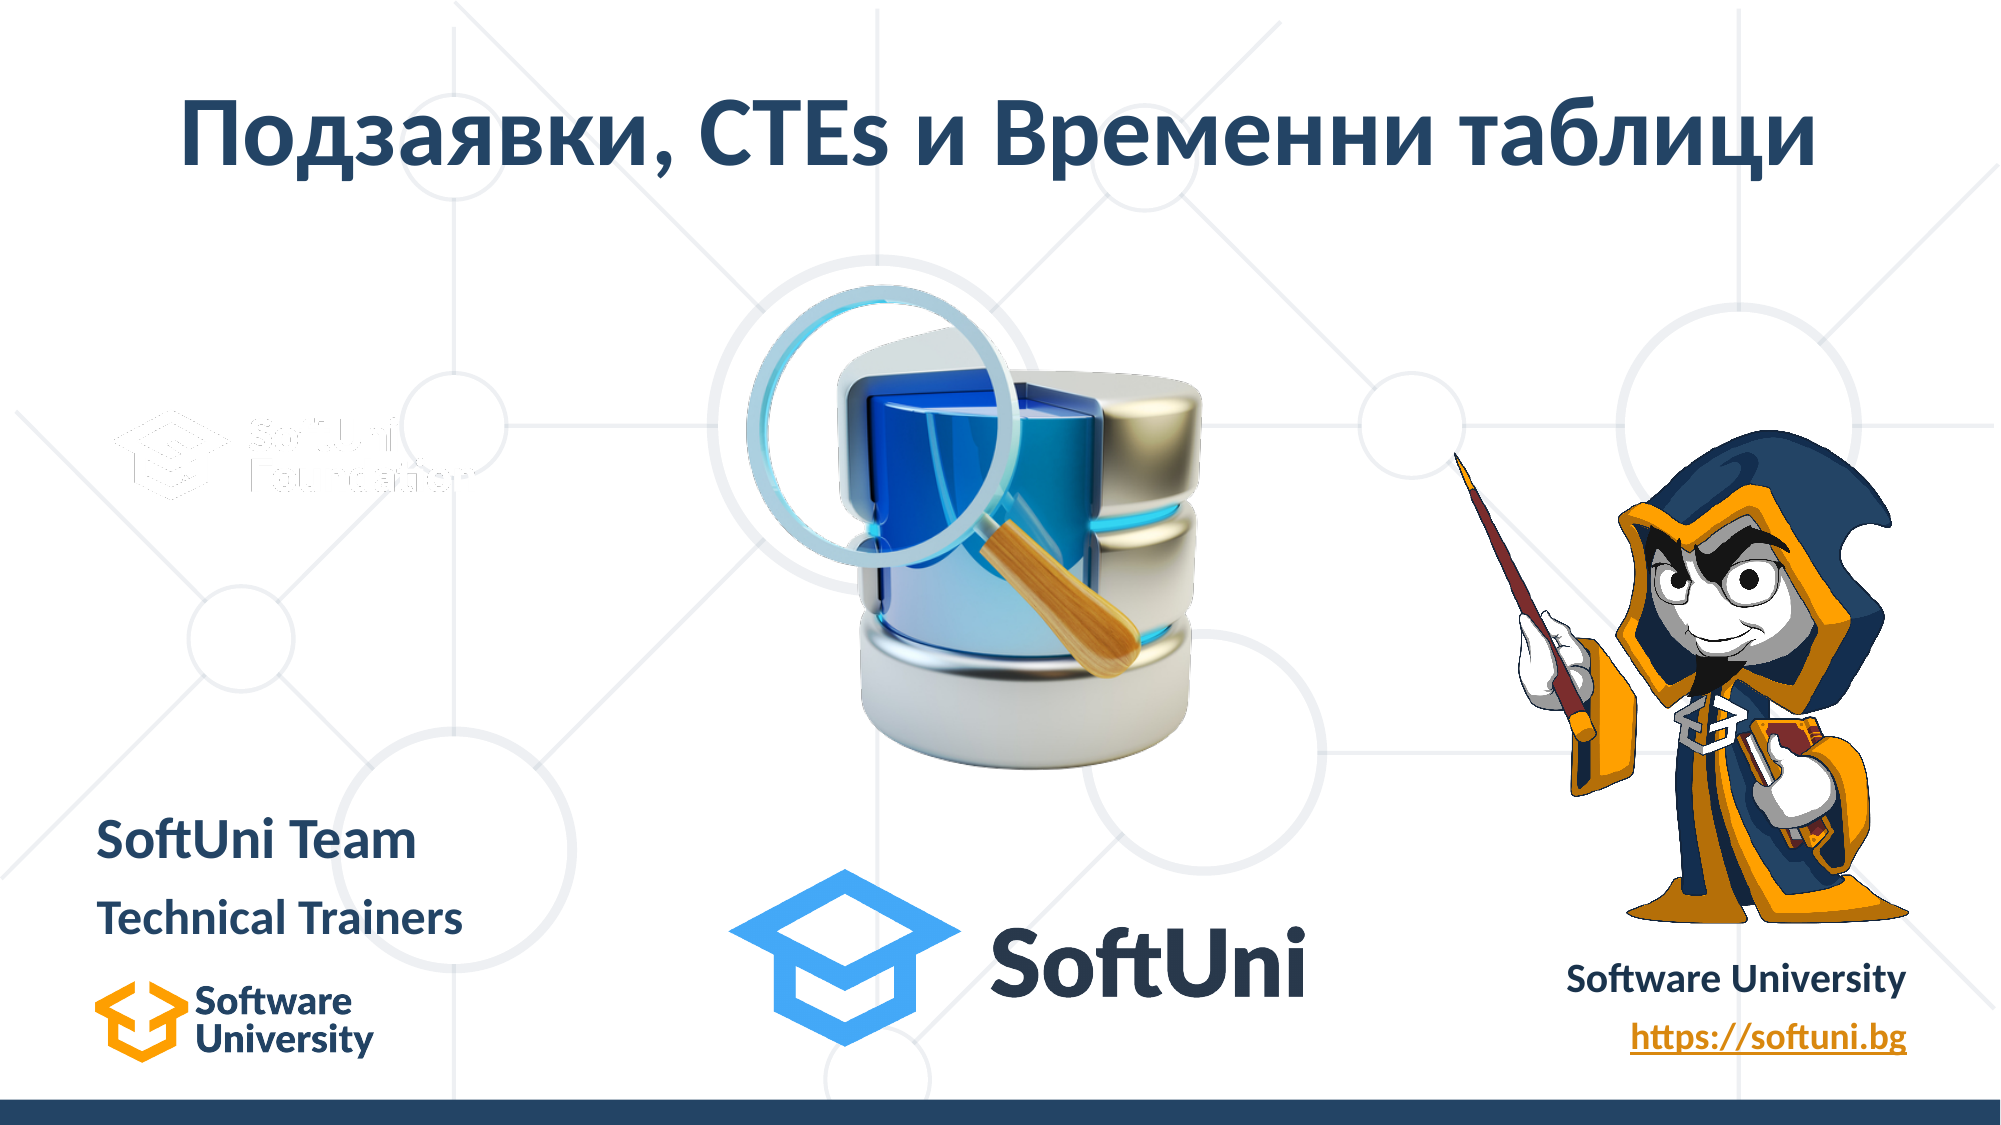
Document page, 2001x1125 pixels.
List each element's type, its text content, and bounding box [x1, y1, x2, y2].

list Software University [1428, 944, 1913, 1005]
picture [111, 409, 475, 501]
picture [697, 249, 1272, 825]
list Technical Trainers [90, 876, 580, 950]
list SoftUni Team [90, 795, 580, 871]
title Подзаявки, CTEs и Временни таблици [90, 52, 1910, 198]
picture [709, 850, 1325, 1064]
list https://softuni.bg [1428, 1005, 1913, 1062]
picture [83, 970, 384, 1074]
picture [1451, 428, 1910, 924]
